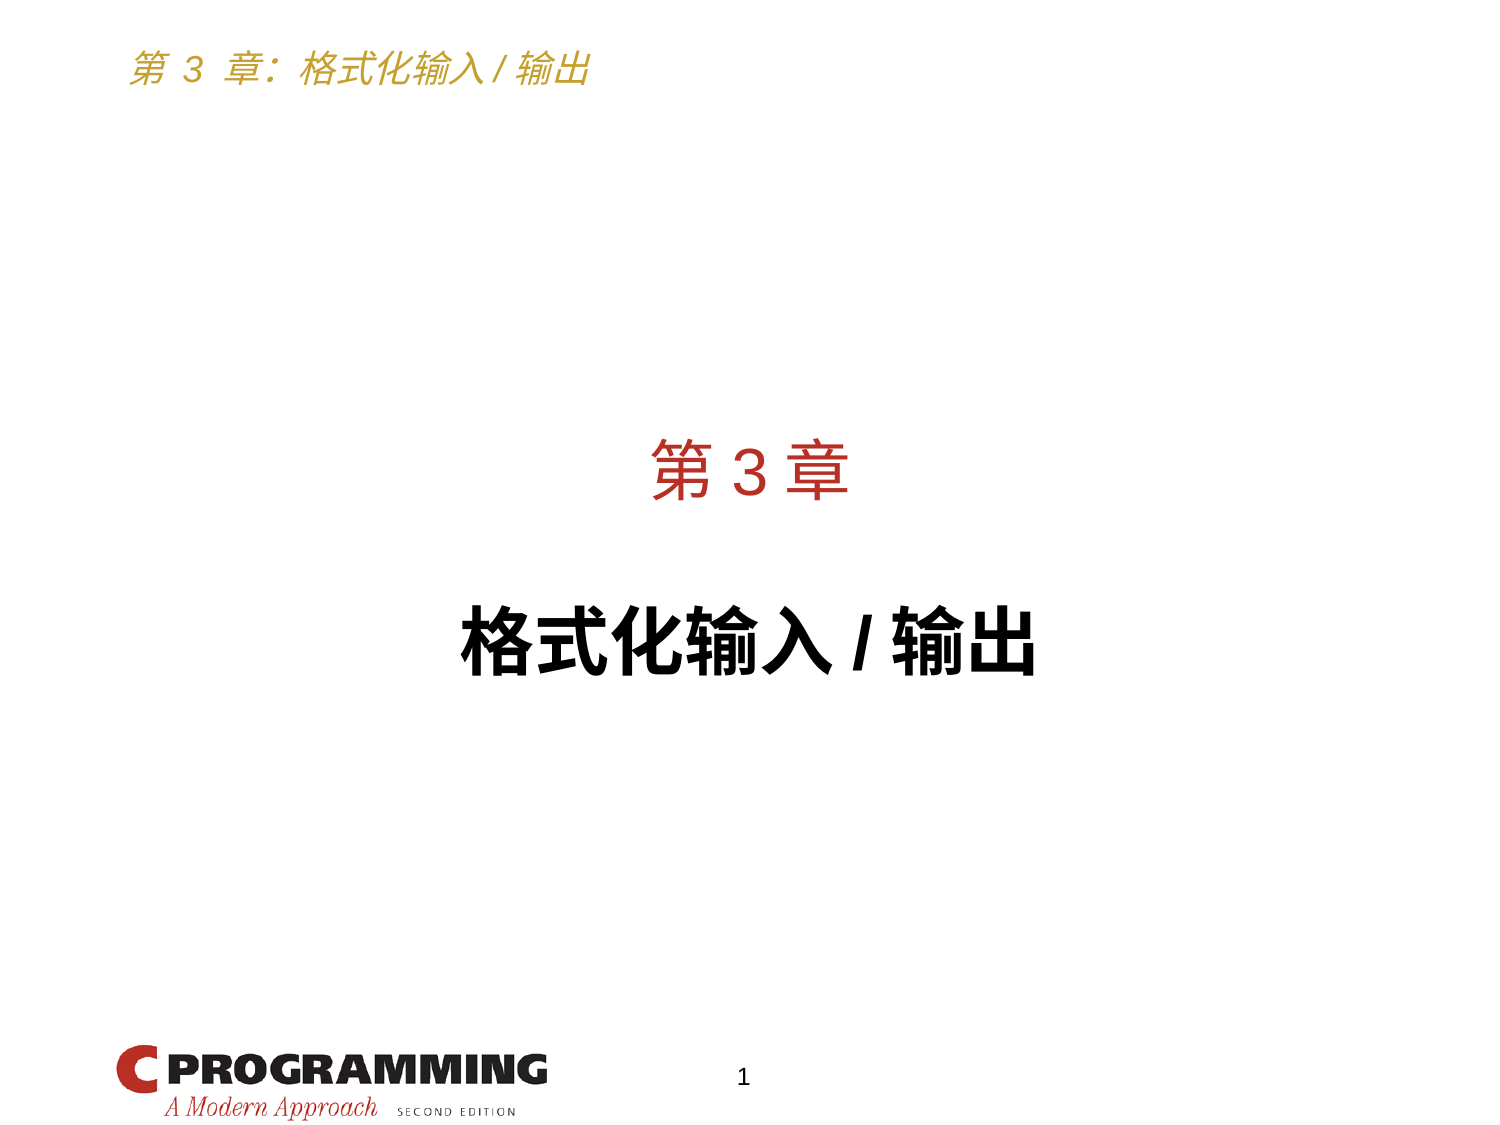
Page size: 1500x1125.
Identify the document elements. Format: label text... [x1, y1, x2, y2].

subtitle 格式化输入/输出 [99, 587, 1400, 925]
slide_number 1 [687, 1049, 801, 1101]
picture [112, 1041, 550, 1123]
title 第3章 [112, 375, 1388, 563]
